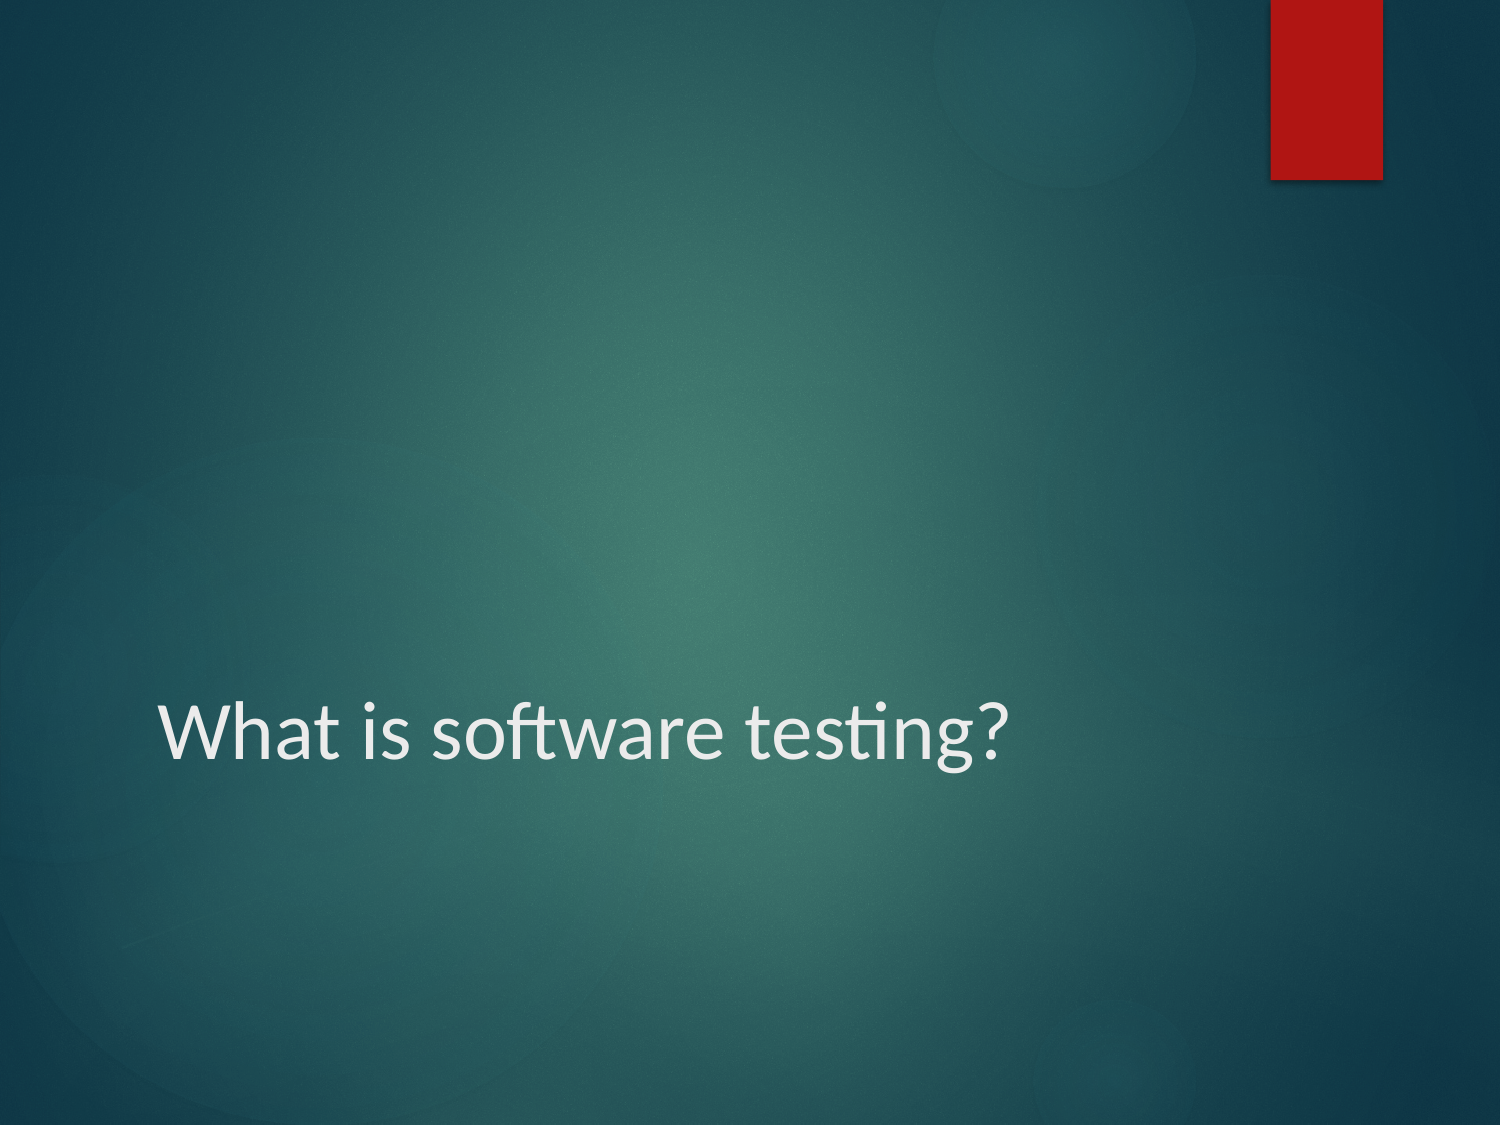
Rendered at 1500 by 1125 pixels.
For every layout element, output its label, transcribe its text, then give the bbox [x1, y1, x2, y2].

title What is software testing? [142, 469, 1229, 784]
